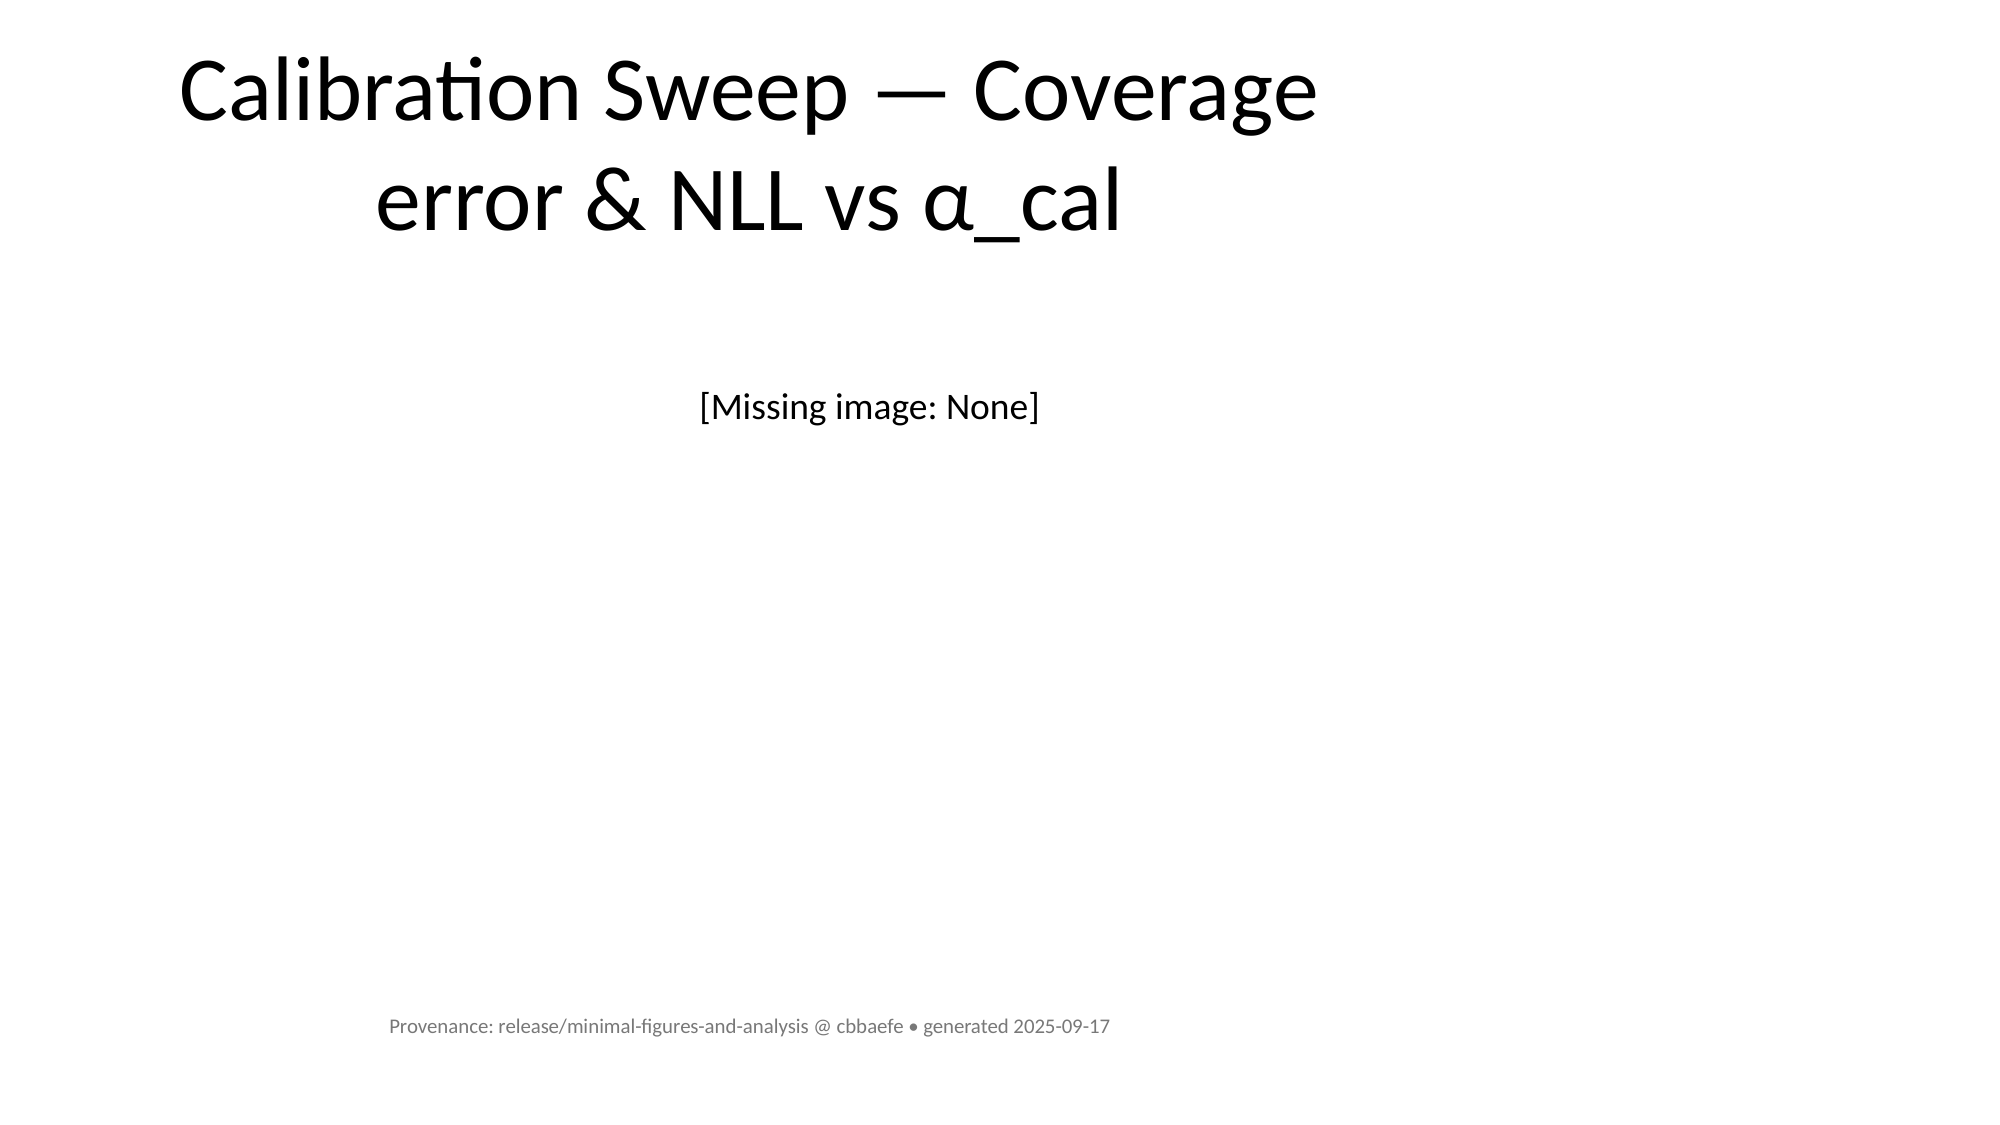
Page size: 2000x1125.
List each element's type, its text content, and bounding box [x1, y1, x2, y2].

title Calibration Sweep — Coverage error & NLL vs α_cal [75, 45, 1425, 233]
text_box [Missing image: None] [684, 374, 1056, 435]
text_box Provenance: release/minimal-figures-and-analysis @ cbbaefe • generated 2025-09-17 [374, 1005, 1126, 1045]
